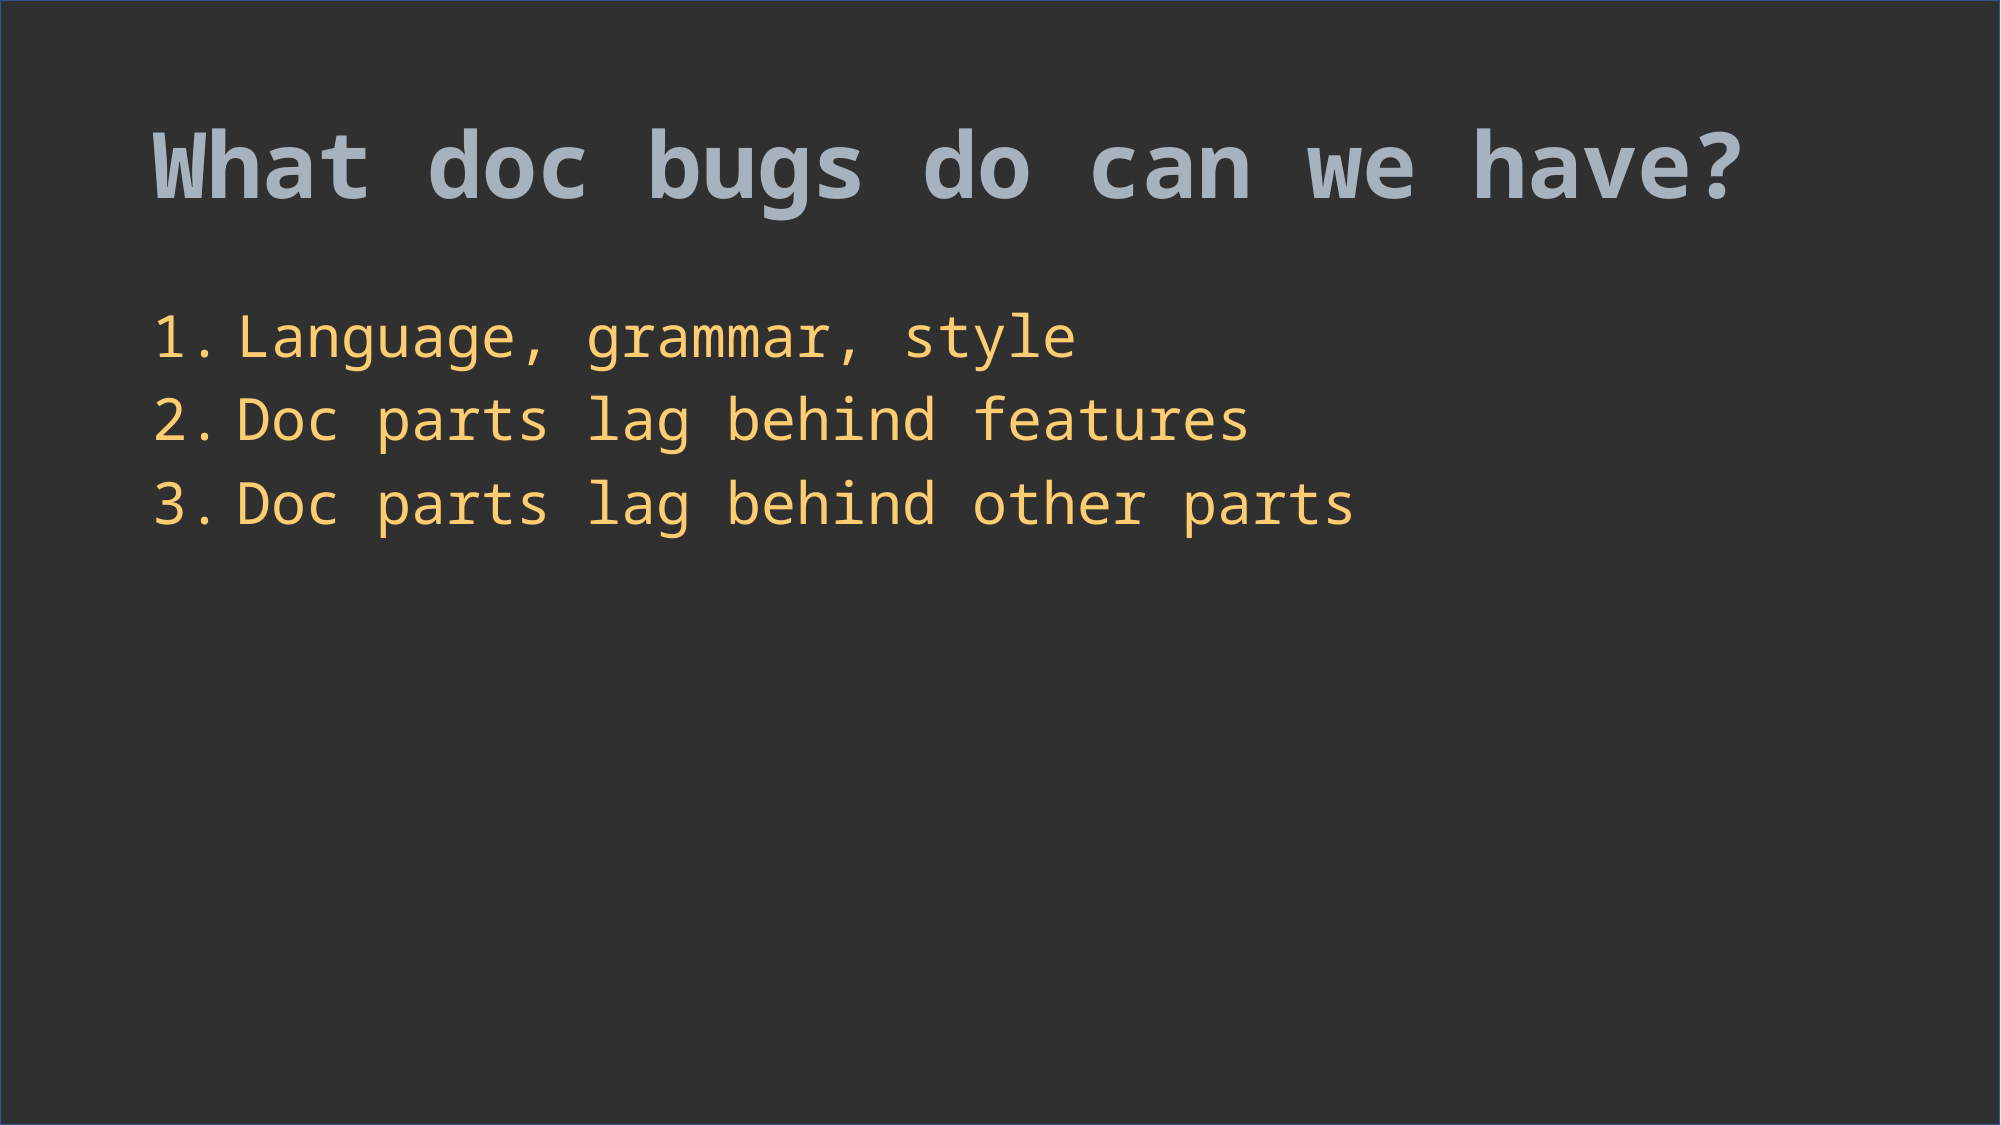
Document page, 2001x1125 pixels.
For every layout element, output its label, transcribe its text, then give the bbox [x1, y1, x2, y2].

title What doc bugs do can we have? [137, 59, 1863, 278]
list Language, grammar, style Doc parts lag behind features Doc parts lag behind other parts [137, 299, 1863, 1014]
